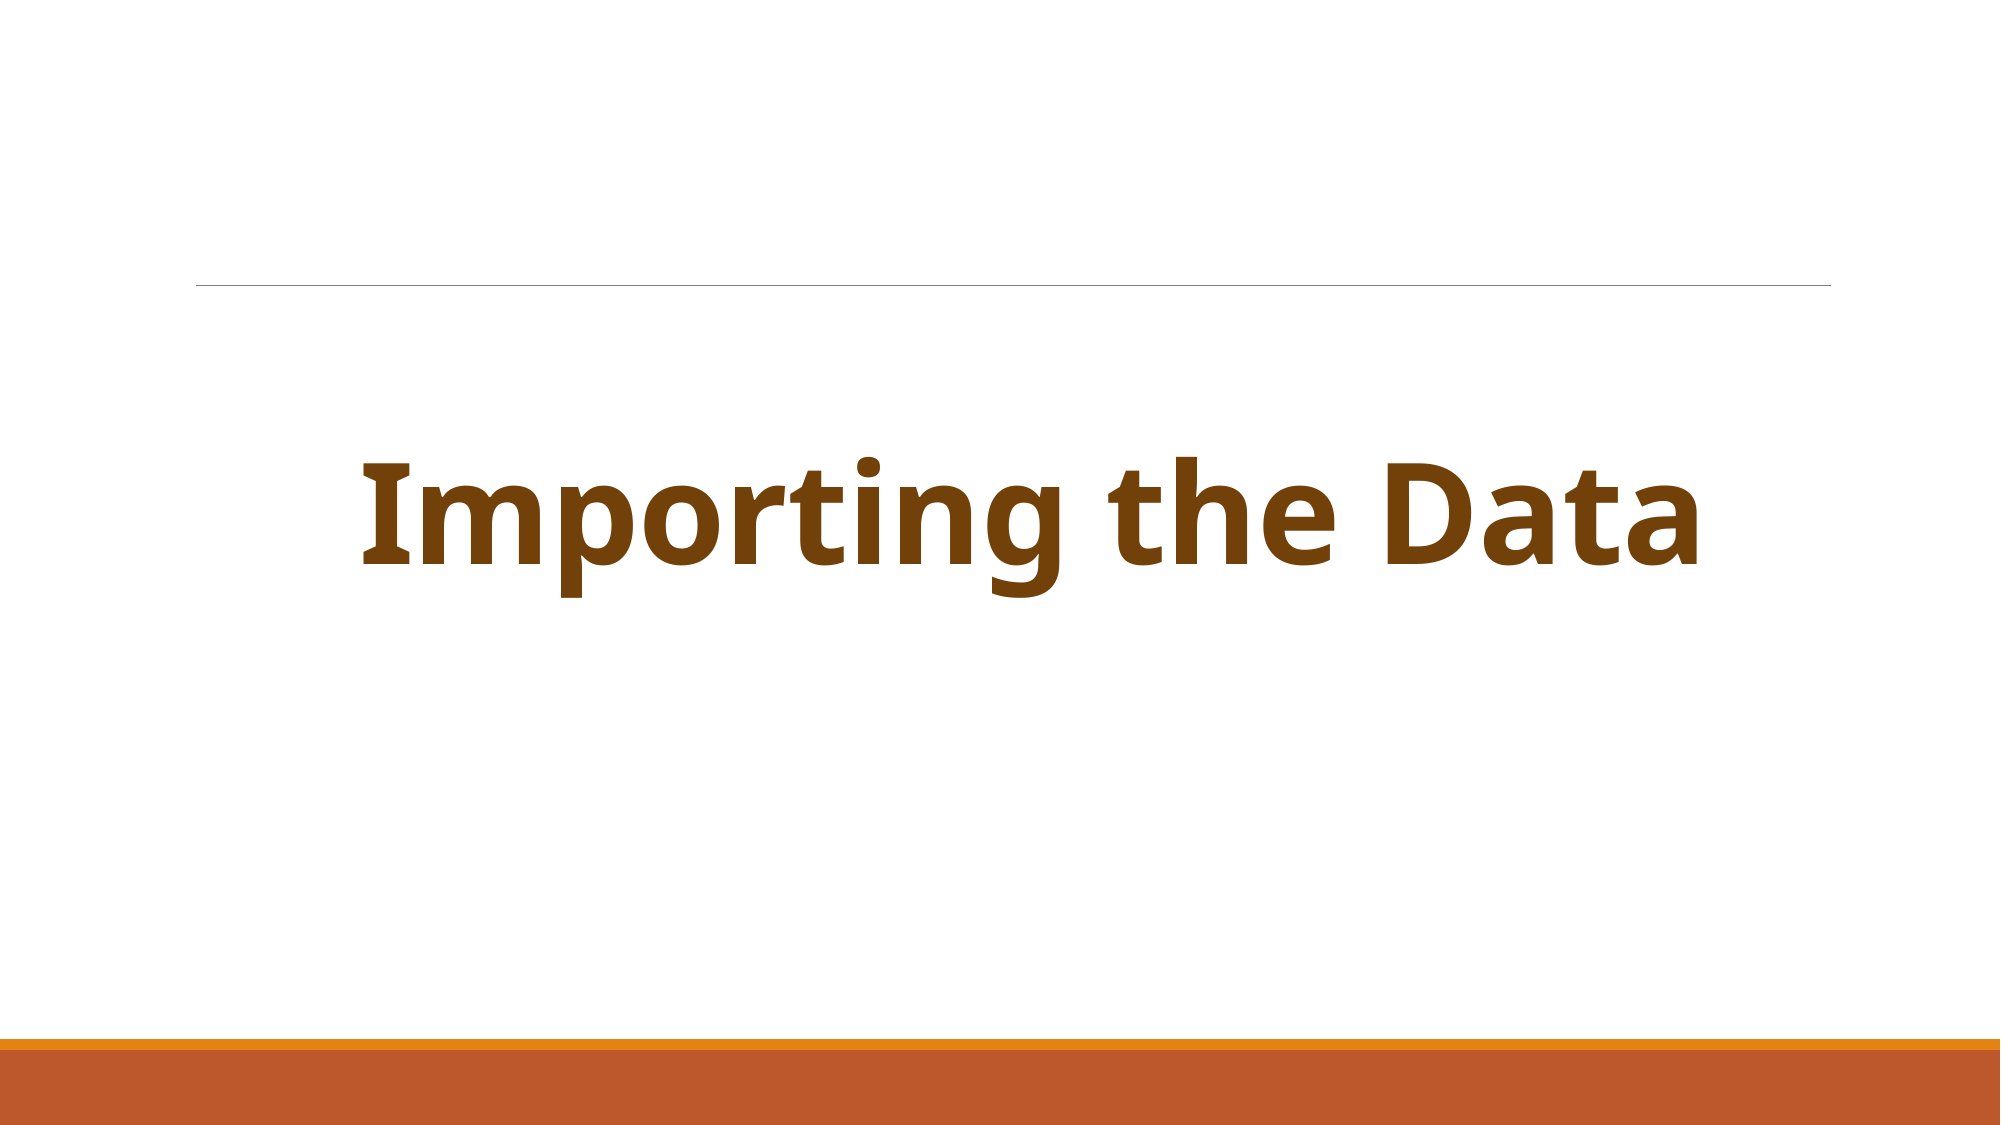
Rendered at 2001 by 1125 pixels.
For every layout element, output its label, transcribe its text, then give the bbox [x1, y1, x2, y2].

title Importing the Data [208, 363, 1859, 602]
